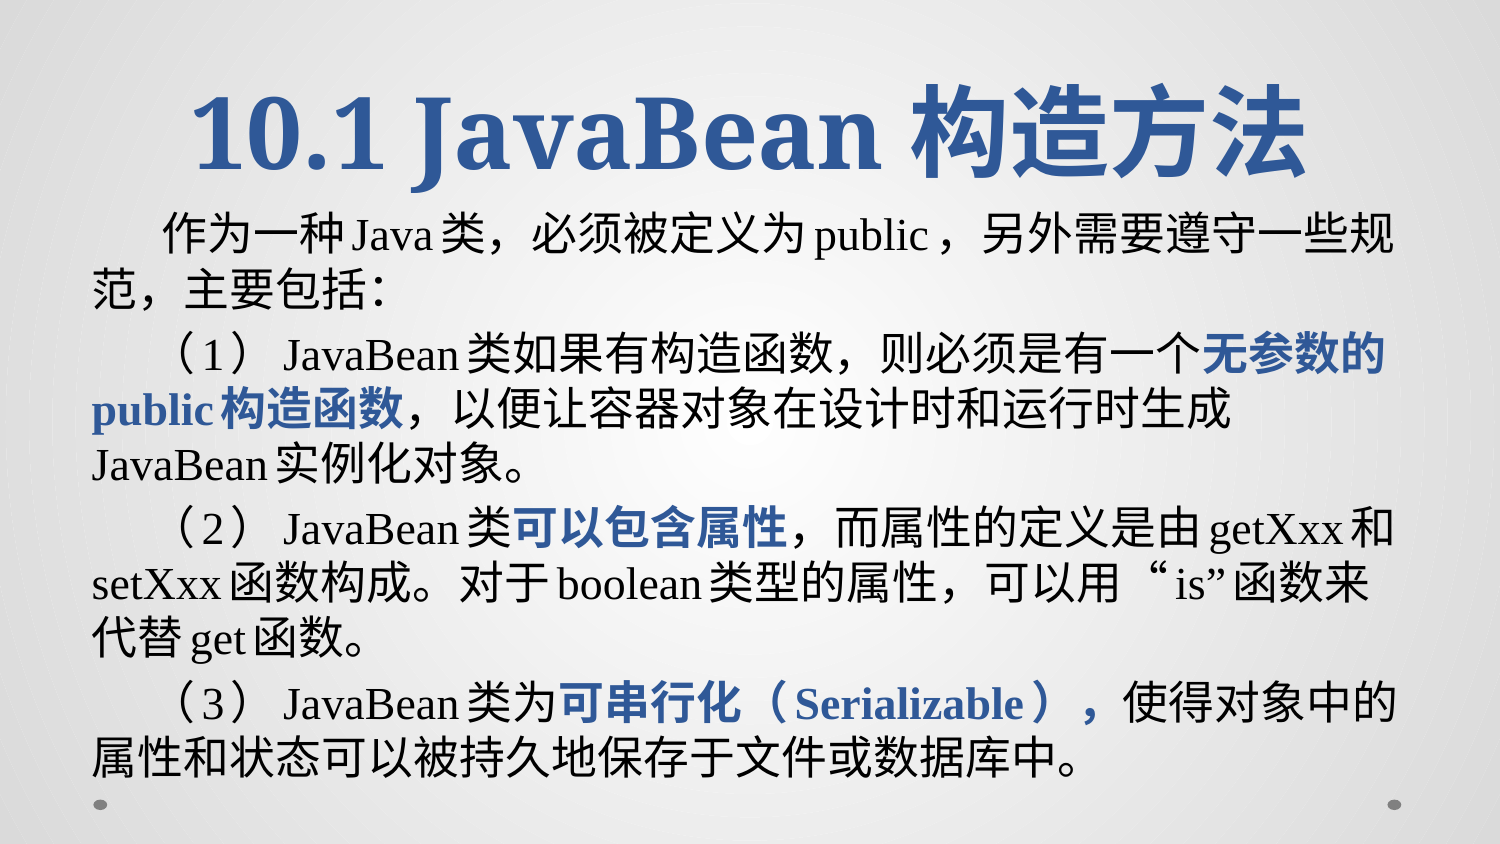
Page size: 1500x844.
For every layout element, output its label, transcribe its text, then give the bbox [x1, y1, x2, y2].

list 作为一种Java类，必须被定义为public，另外需要遵守一些规范，主要包括： （1）JavaBean类如果有构造函数，则必须是有一个无参数的public构造函数，以便让容器对象在设计时和运行时生成JavaBean实例化对象。 （2）JavaBean类可以包含属性，而属性的定义是由getXxx和setXxx函数构成。对于boolean类型的属性，可以用“is”函数来代替get函数。 （3）JavaBean类为可串行化（Serializable），使得对象中的属性和状态可以被持久地保存于文件或数据库中。 [76, 197, 1427, 801]
title 10.1 JavaBean构造方法 [75, 0, 1425, 197]
